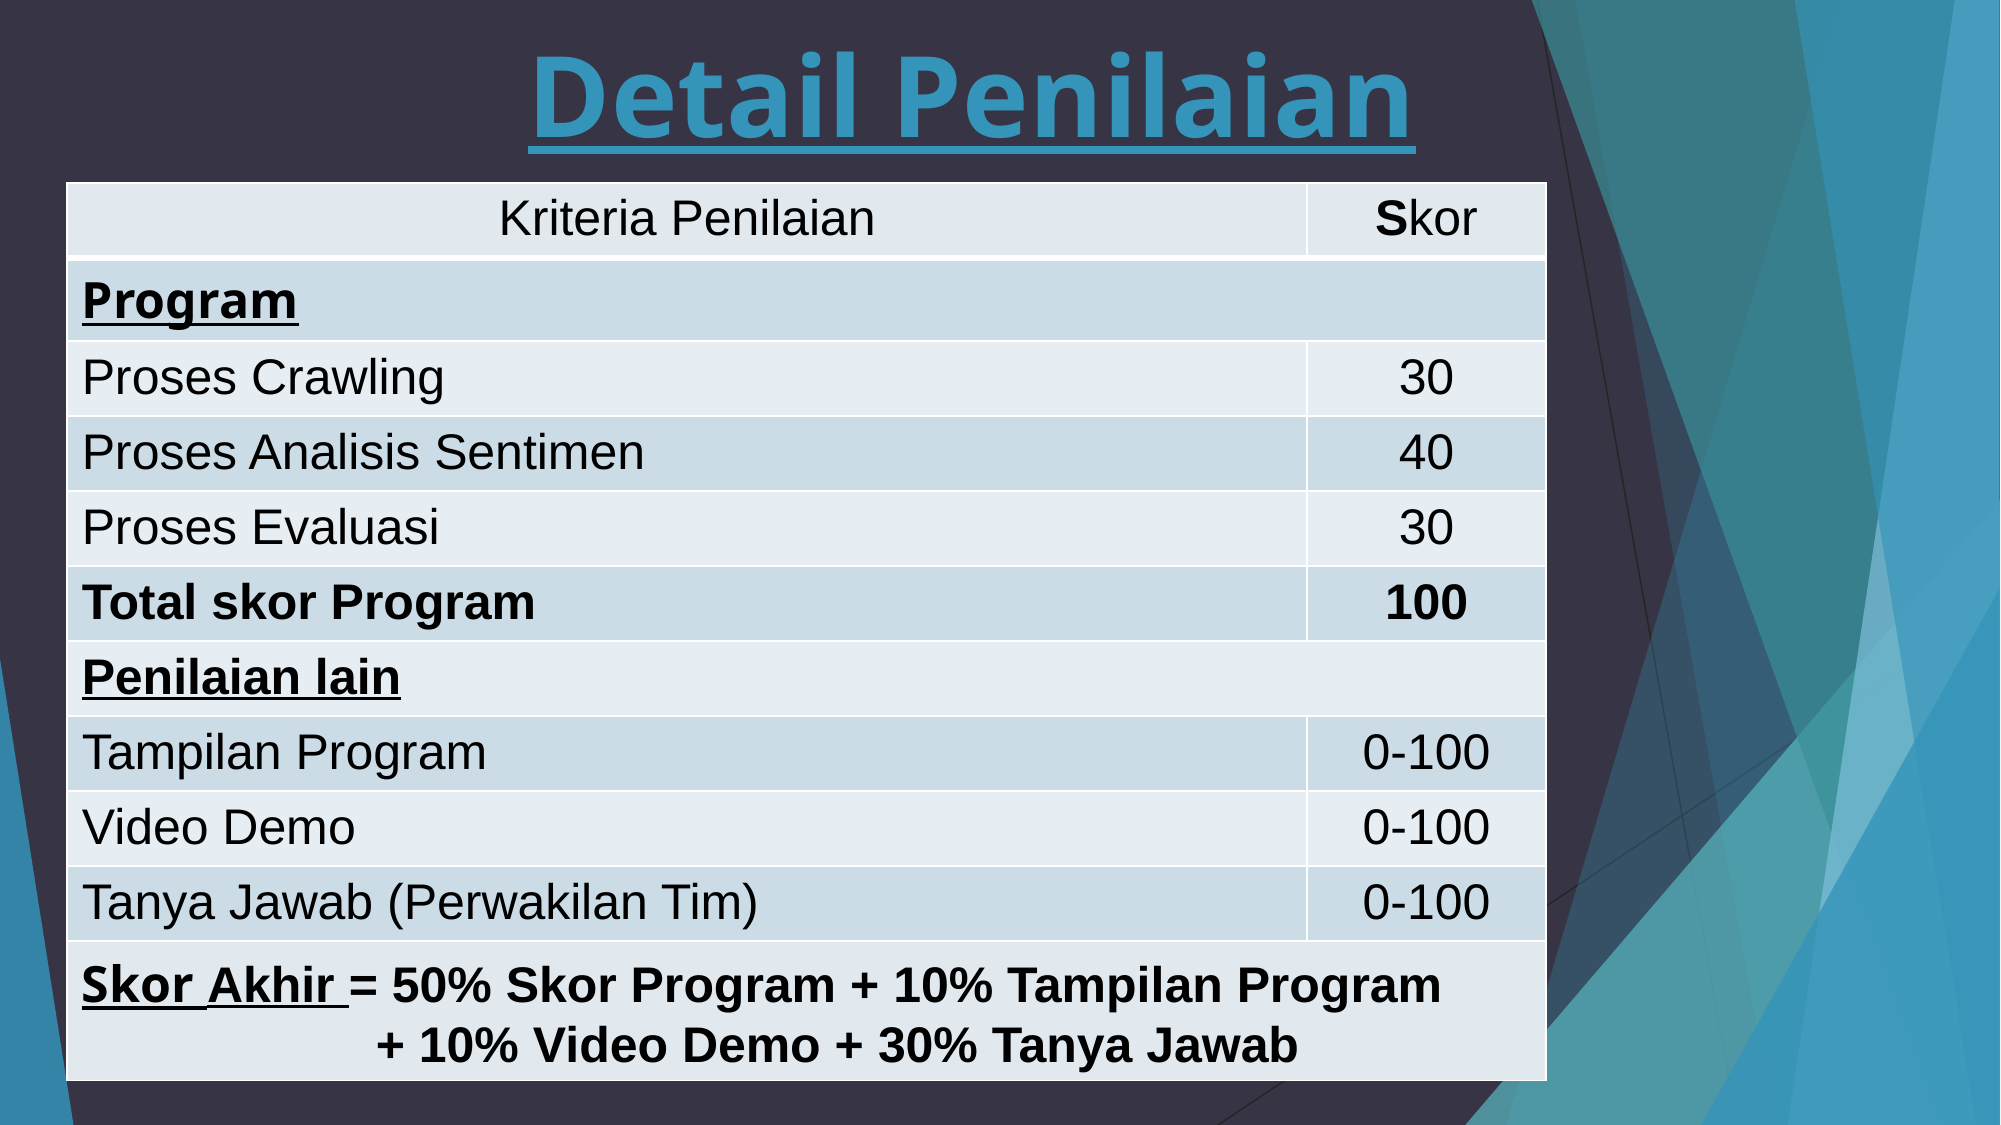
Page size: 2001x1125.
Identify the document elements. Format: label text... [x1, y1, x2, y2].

table_cell 40 [1308, 417, 1545, 490]
table_cell Proses Crawling [68, 342, 1306, 415]
table_cell 0-100 [1308, 792, 1545, 865]
table_header Kriteria Penilaian [68, 184, 1306, 255]
table_cell Proses Analisis Sentimen [68, 417, 1306, 490]
table_cell 100 [1308, 567, 1545, 640]
table_cell Tanya Jawab (Perwakilan Tim) [68, 867, 1306, 940]
title Detail Penilaian [122, 17, 1823, 193]
table_cell Program [68, 261, 1545, 340]
table_header Skor [1308, 184, 1545, 255]
table_cell 0-100 [1308, 867, 1545, 940]
table_cell Skor Akhir = 50% Skor Program + 10% Tampilan Program + 10% Video Demo + 30% Tanya Jawab [68, 942, 1545, 1080]
table_cell Tampilan Program [68, 717, 1306, 790]
table_cell Proses Evaluasi [68, 492, 1306, 565]
table_cell 30 [1308, 492, 1545, 565]
table_cell Video Demo [68, 792, 1306, 865]
table_cell 30 [1308, 342, 1545, 415]
table_cell Penilaian lain [68, 642, 1545, 715]
table_cell Total skor Program [68, 567, 1306, 640]
table_cell 0-100 [1308, 717, 1545, 790]
